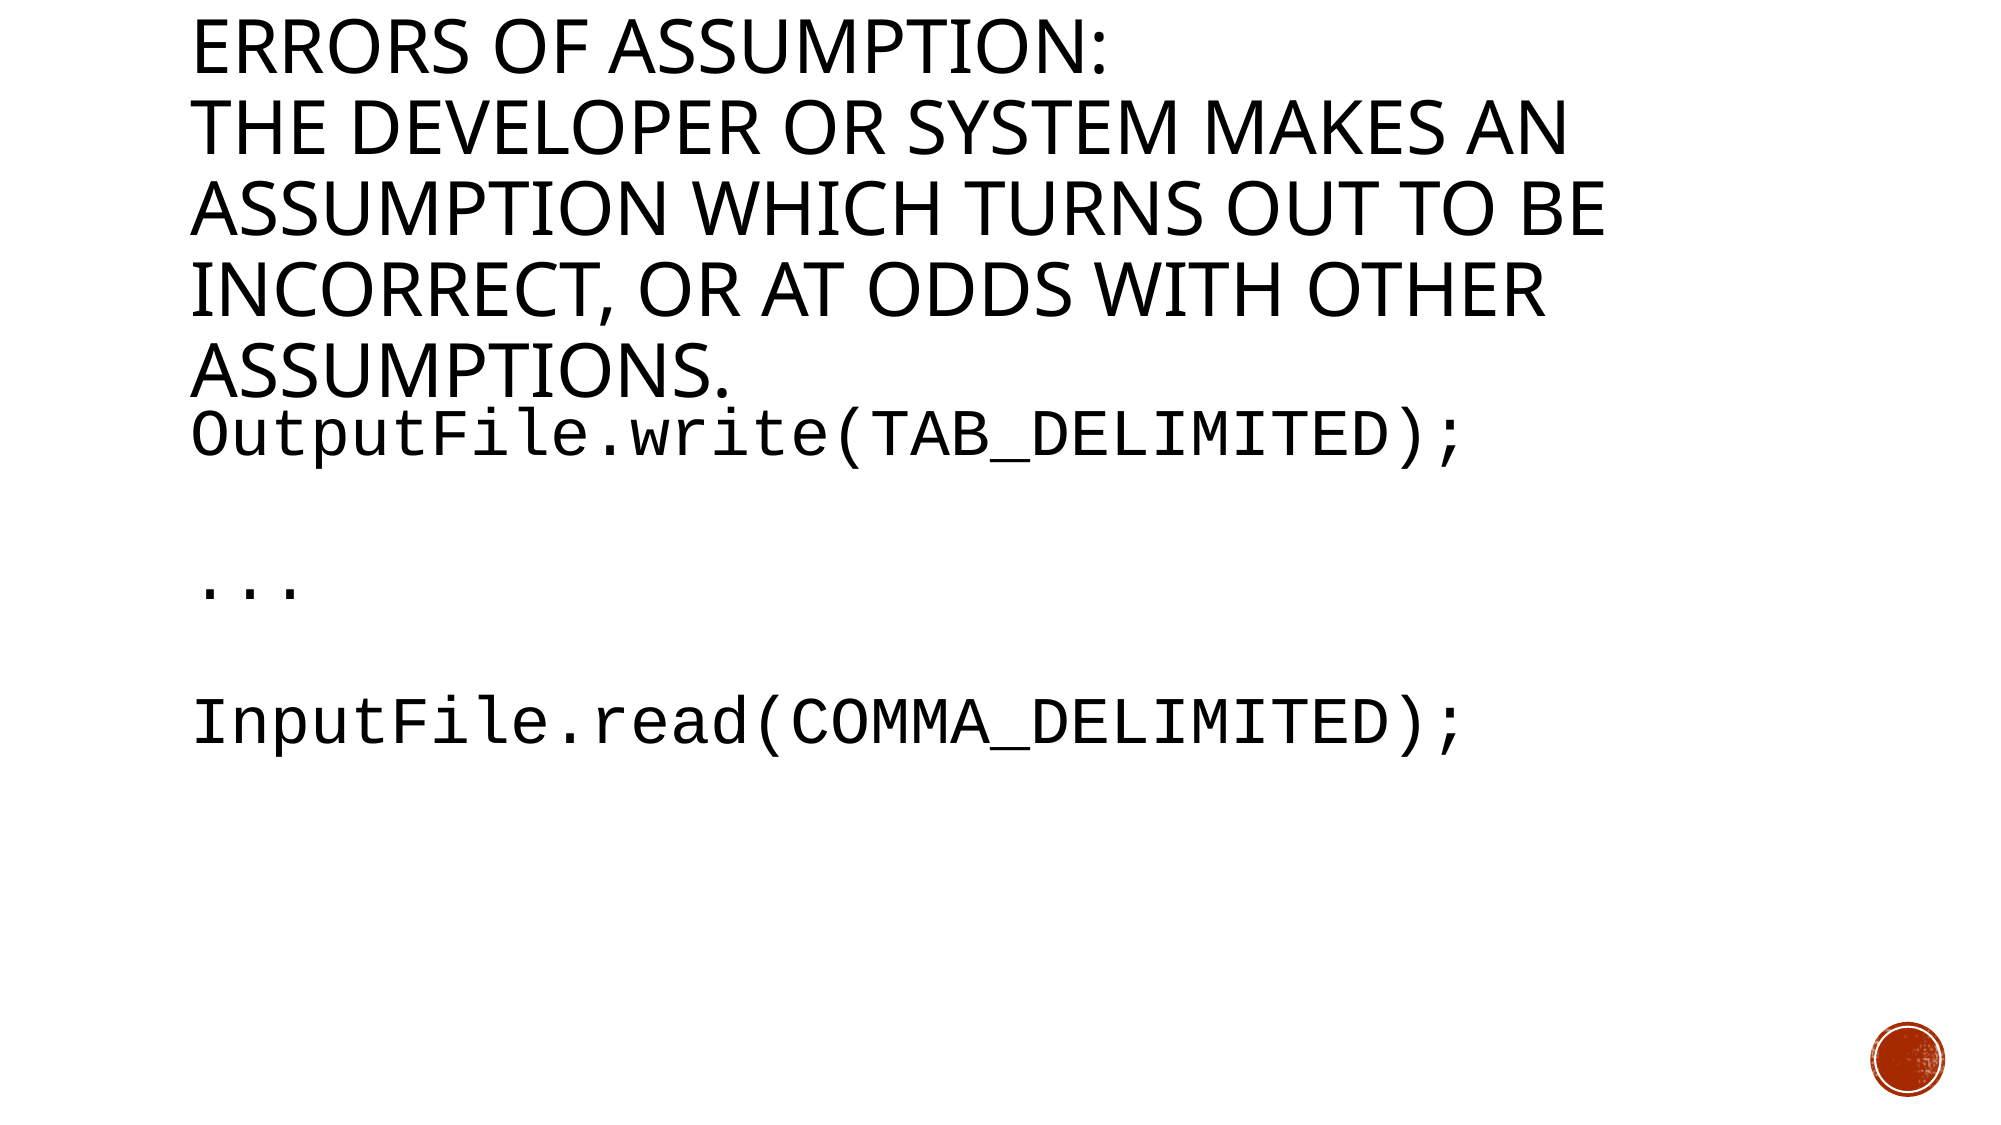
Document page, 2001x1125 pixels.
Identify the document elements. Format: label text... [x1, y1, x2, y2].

list OutputFile.write(TAB_DELIMITED); ... InputFile.read(COMMA_DELIMITED); [175, 389, 1826, 1055]
title Errors of assumption: The developer or system makes an assumption which turns out to be incorrect, or at odds with other assumptions. [175, 79, 1826, 344]
